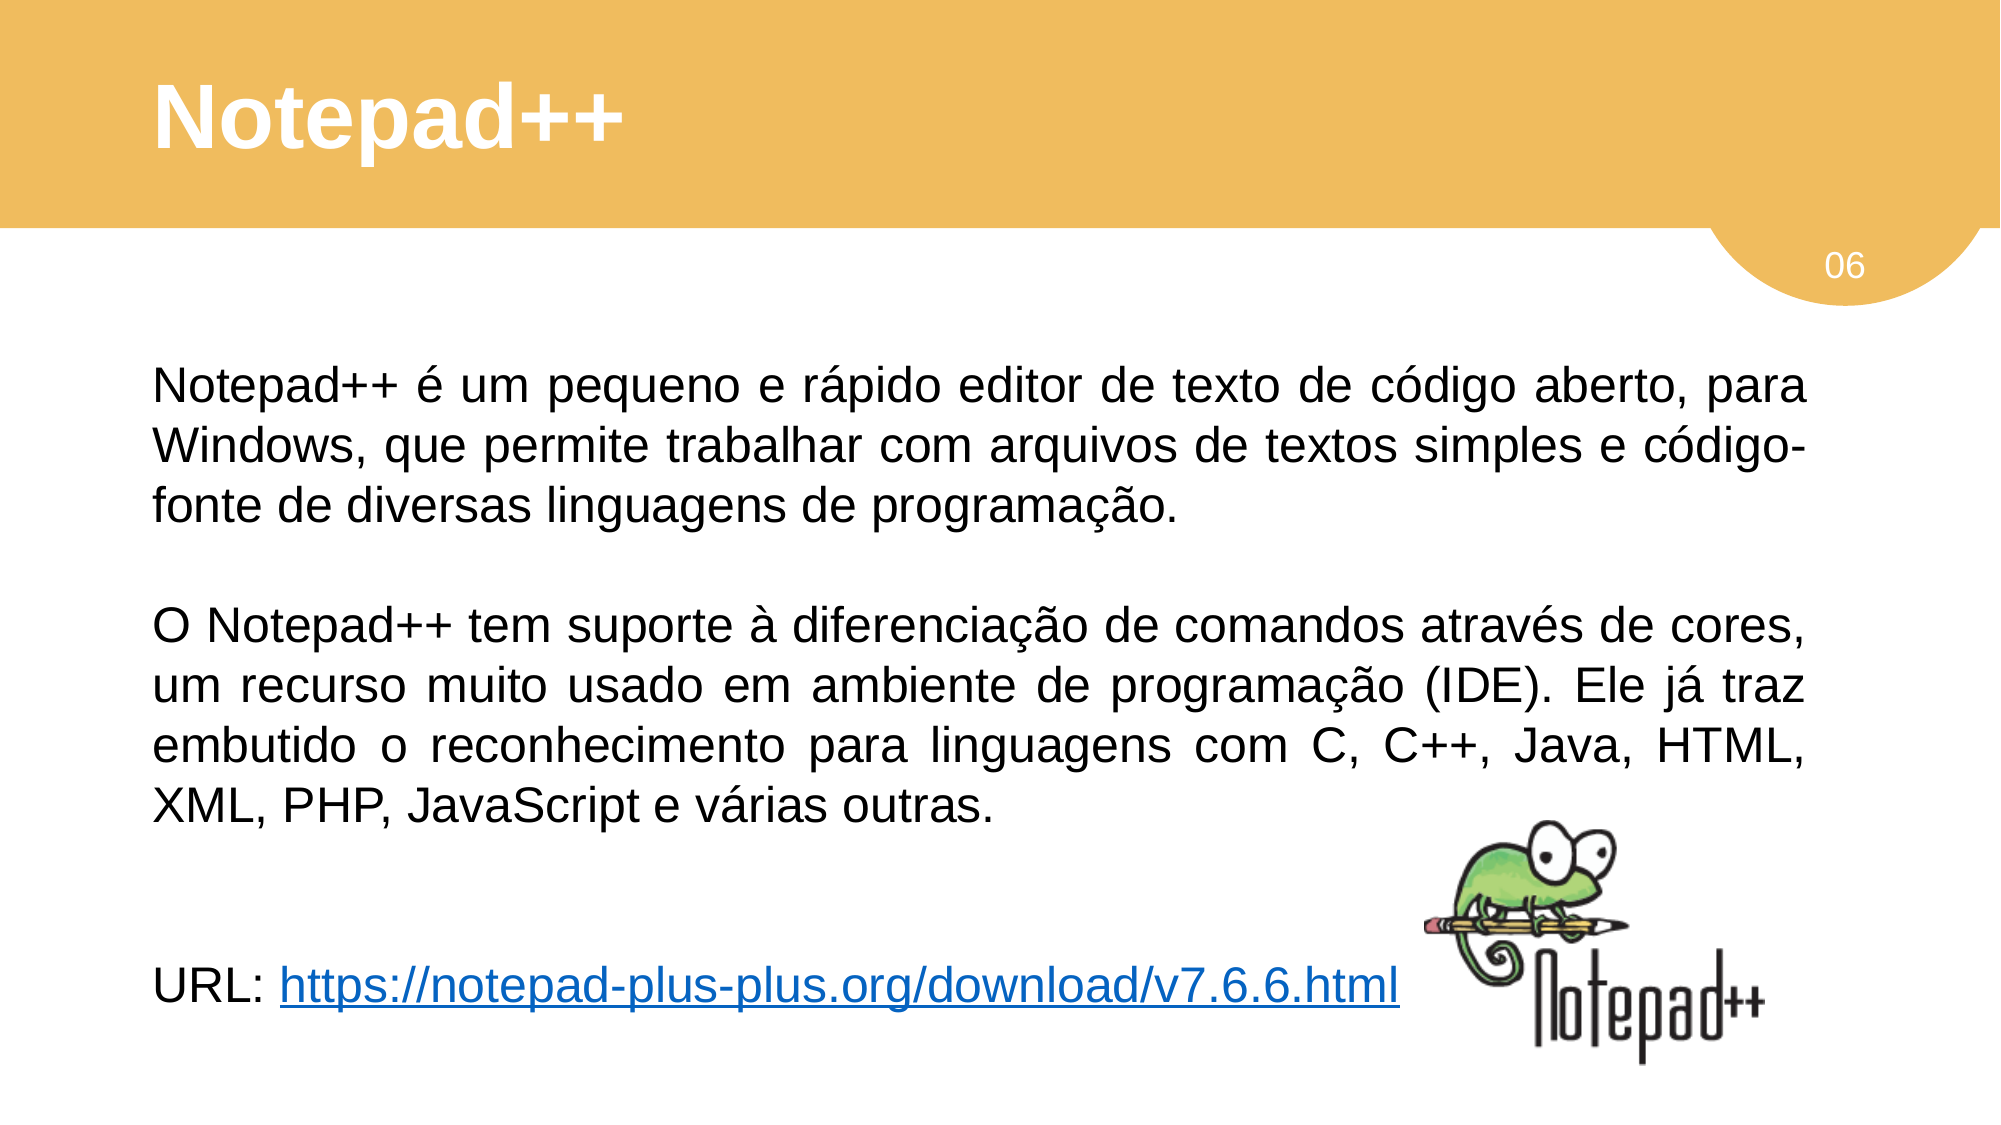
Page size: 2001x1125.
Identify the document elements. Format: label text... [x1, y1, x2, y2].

title Notepad++ [137, 10, 1863, 229]
text_box Notepad++ é um pequeno e rápido editor de texto de código aberto, para Windows, que permite trabalhar com arquivos de textos simples e código-fonte de diversas linguagens de programação. O Notepad++ tem suporte à diferenciação de comandos através de cores, um recurso muito usado em ambiente de programação (IDE). Ele já traz embutido o reconhecimento para linguagens com C, C++, Java, HTML, XML, PHP, JavaScript e várias outras. URL: https://notepad-plus-plus.org/download/v7.6.6.html [137, 345, 1823, 1020]
text_box 06 [1809, 233, 1881, 294]
picture [1424, 820, 1765, 1066]
text_box [1709, 229, 1981, 307]
text_box [0, 0, 2000, 229]
